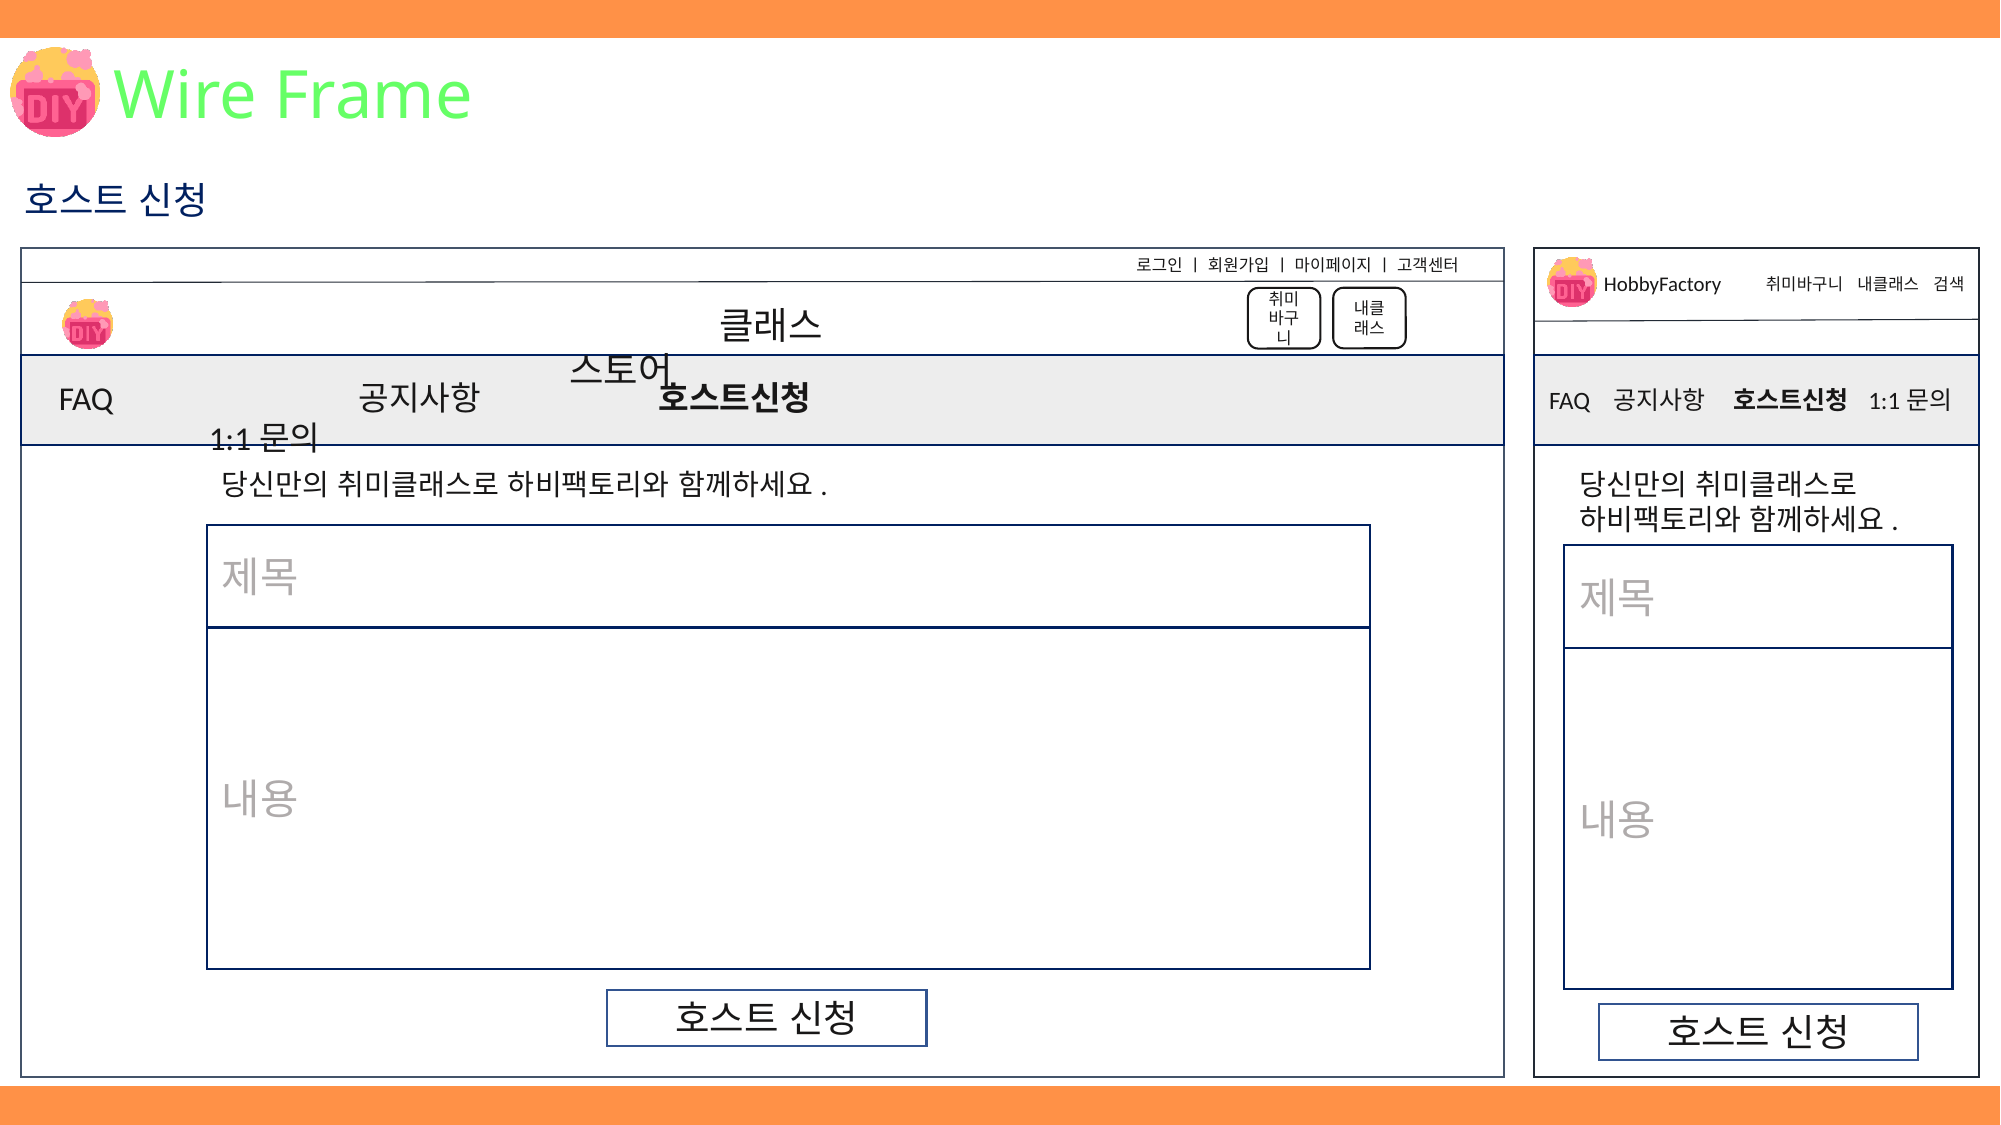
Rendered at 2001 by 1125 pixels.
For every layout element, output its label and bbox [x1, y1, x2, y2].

text_box [0, 38, 2000, 1086]
picture [1547, 257, 1597, 308]
picture [62, 299, 113, 349]
picture [9, 47, 100, 137]
